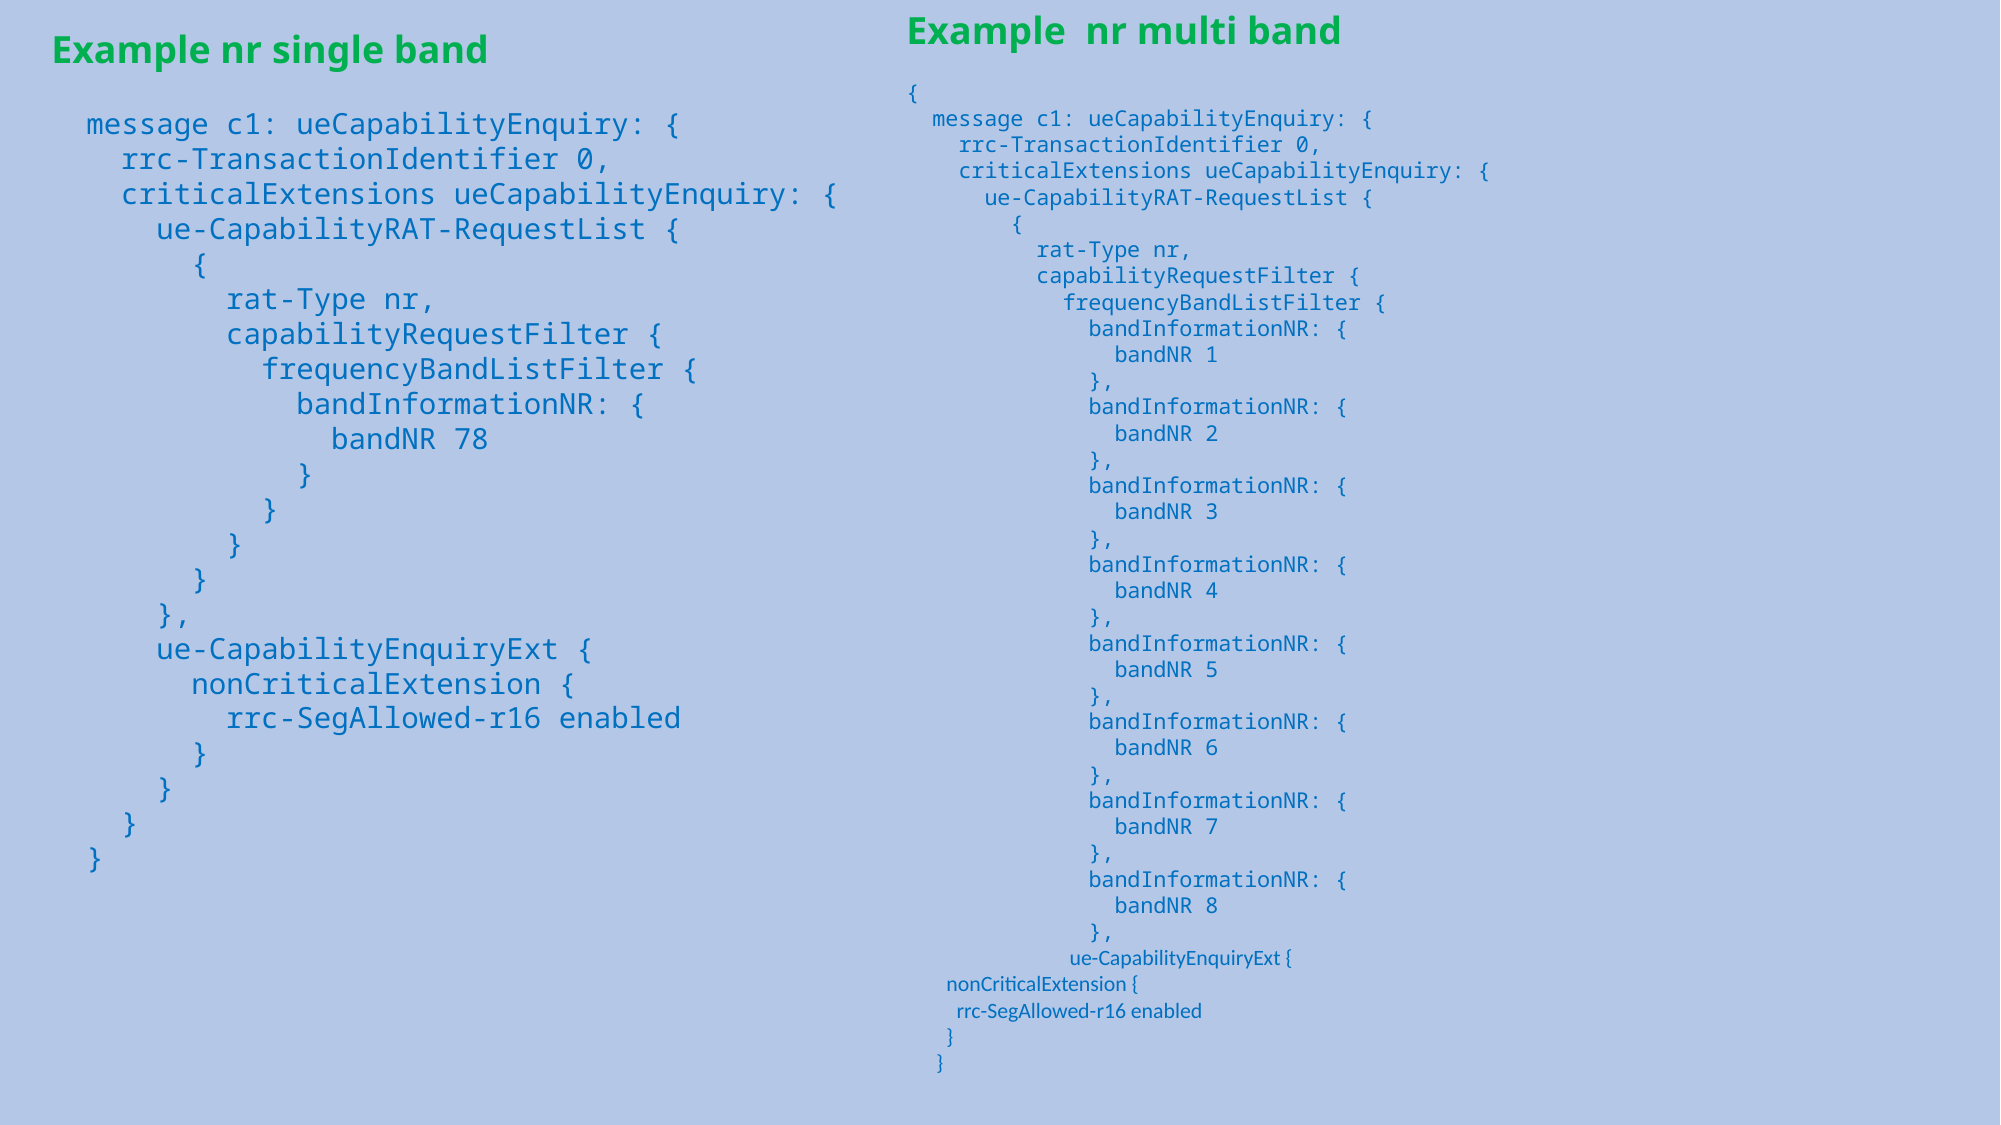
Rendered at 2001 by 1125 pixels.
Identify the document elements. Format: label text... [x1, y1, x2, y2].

text_box Example nr multi band { message c1: ueCapabilityEnquiry: { rrc-TransactionIdentifier 0, criticalExtensions ueCapabilityEnquiry: { ue-CapabilityRAT-RequestList { { rat-Type nr, capabilityRequestFilter { frequencyBandListFilter { bandInformationNR: { bandNR 1 }, bandInformationNR: { bandNR 2 }, bandInformationNR: { bandNR 3 }, bandInformationNR: { bandNR 4 }, bandInformationNR: { bandNR 5 }, bandInformationNR: { bandNR 6 }, bandInformationNR: { bandNR 7 }, bandInformationNR: { bandNR 8 }, ue-CapabilityEnquiryExt { nonCriticalExtension { rrc-SegAllowed-r16 enabled } } [891, 0, 1892, 1109]
text_box Example nr single band message c1: ueCapabilityEnquiry: { rrc-TransactionIdentifier 0, criticalExtensions ueCapabilityEnquiry: { ue-CapabilityRAT-RequestList { { rat-Type nr, capabilityRequestFilter { frequencyBandListFilter { bandInformationNR: { bandNR 78 } } } } }, ue-CapabilityEnquiryExt { nonCriticalExtension { rrc-SegAllowed-r16 enabled } } } } [36, 18, 869, 882]
